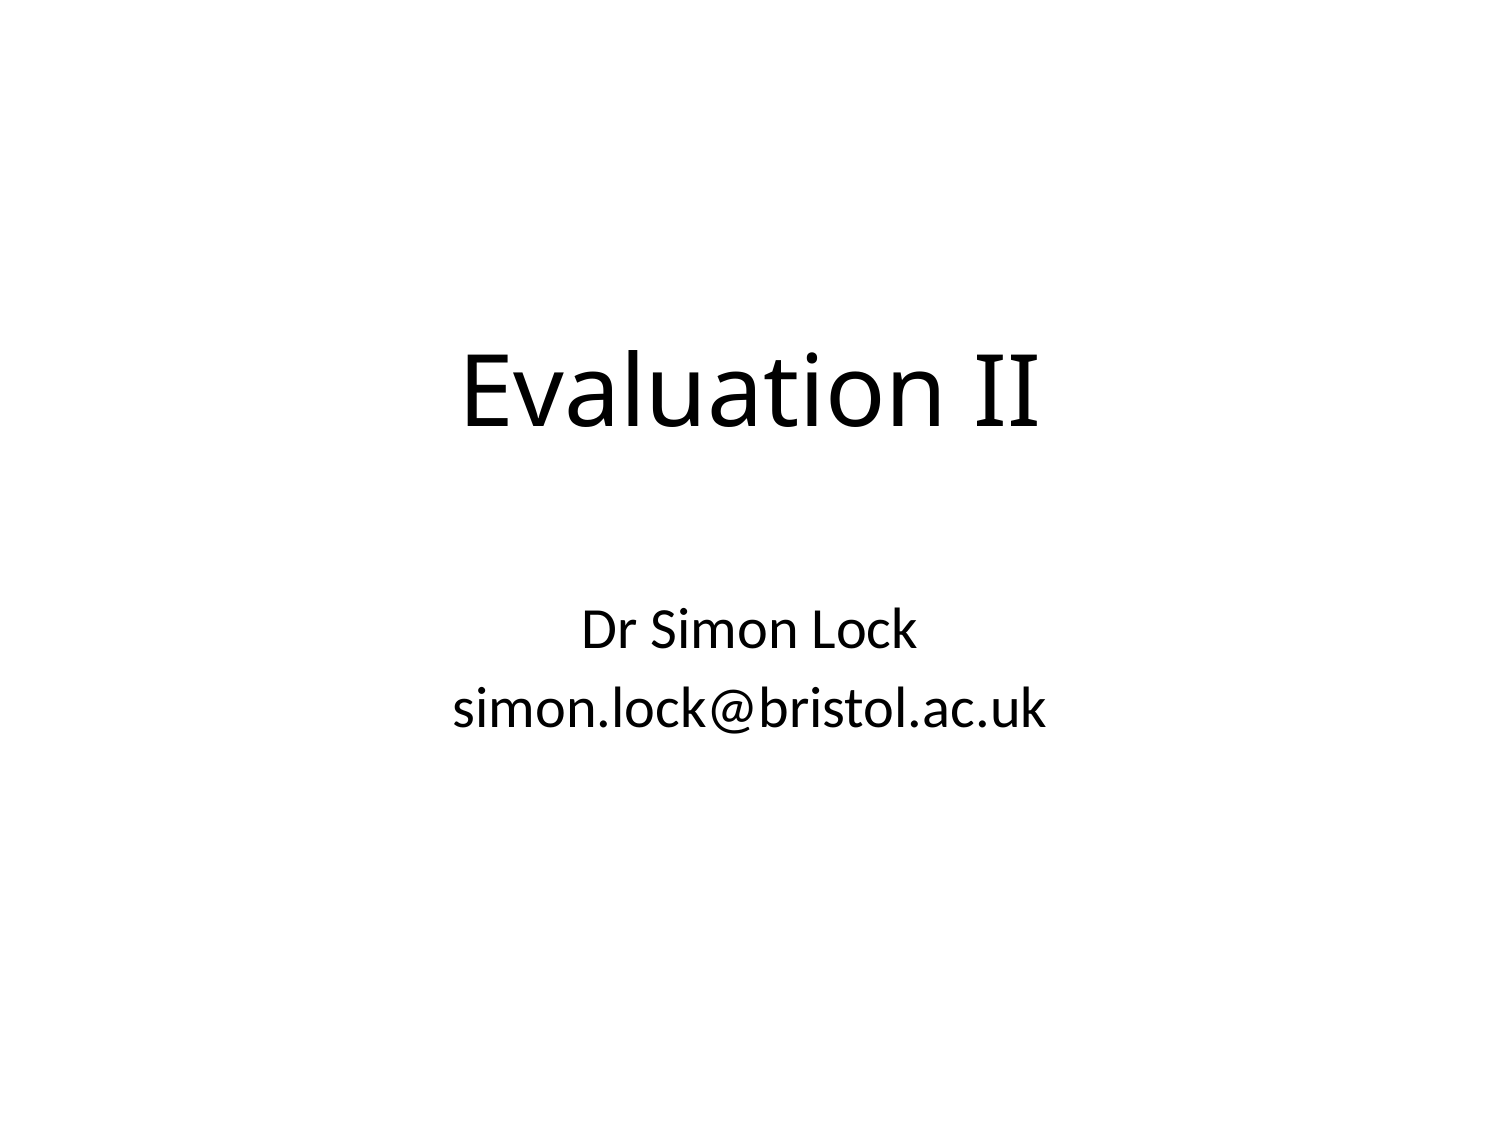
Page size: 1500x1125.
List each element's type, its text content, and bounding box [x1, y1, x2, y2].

subtitle Dr Simon Lock simon.lock@bristol.ac.uk [187, 590, 1313, 863]
title Evaluation II [187, 184, 1313, 576]
